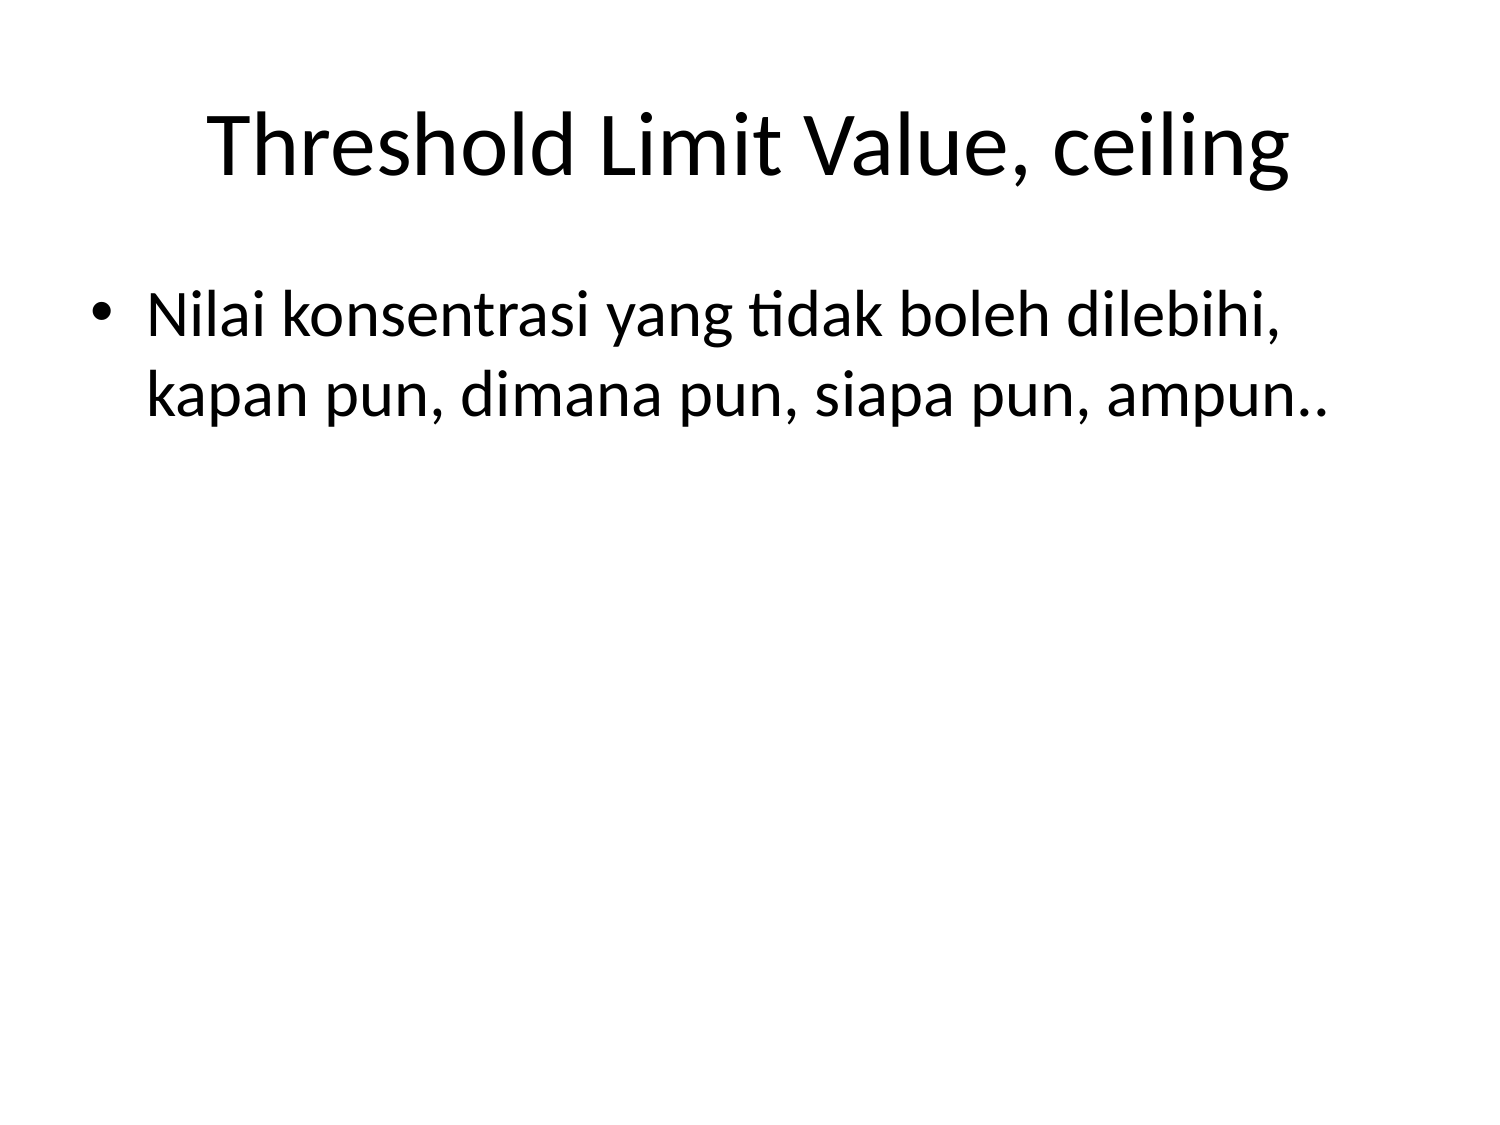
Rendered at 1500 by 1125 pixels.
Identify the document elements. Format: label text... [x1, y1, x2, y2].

title Threshold Limit Value, ceiling [74, 44, 1426, 233]
list Nilai konsentrasi yang tidak boleh dilebihi, kapan pun, dimana pun, siapa pun, ampun.. [74, 262, 1426, 1006]
